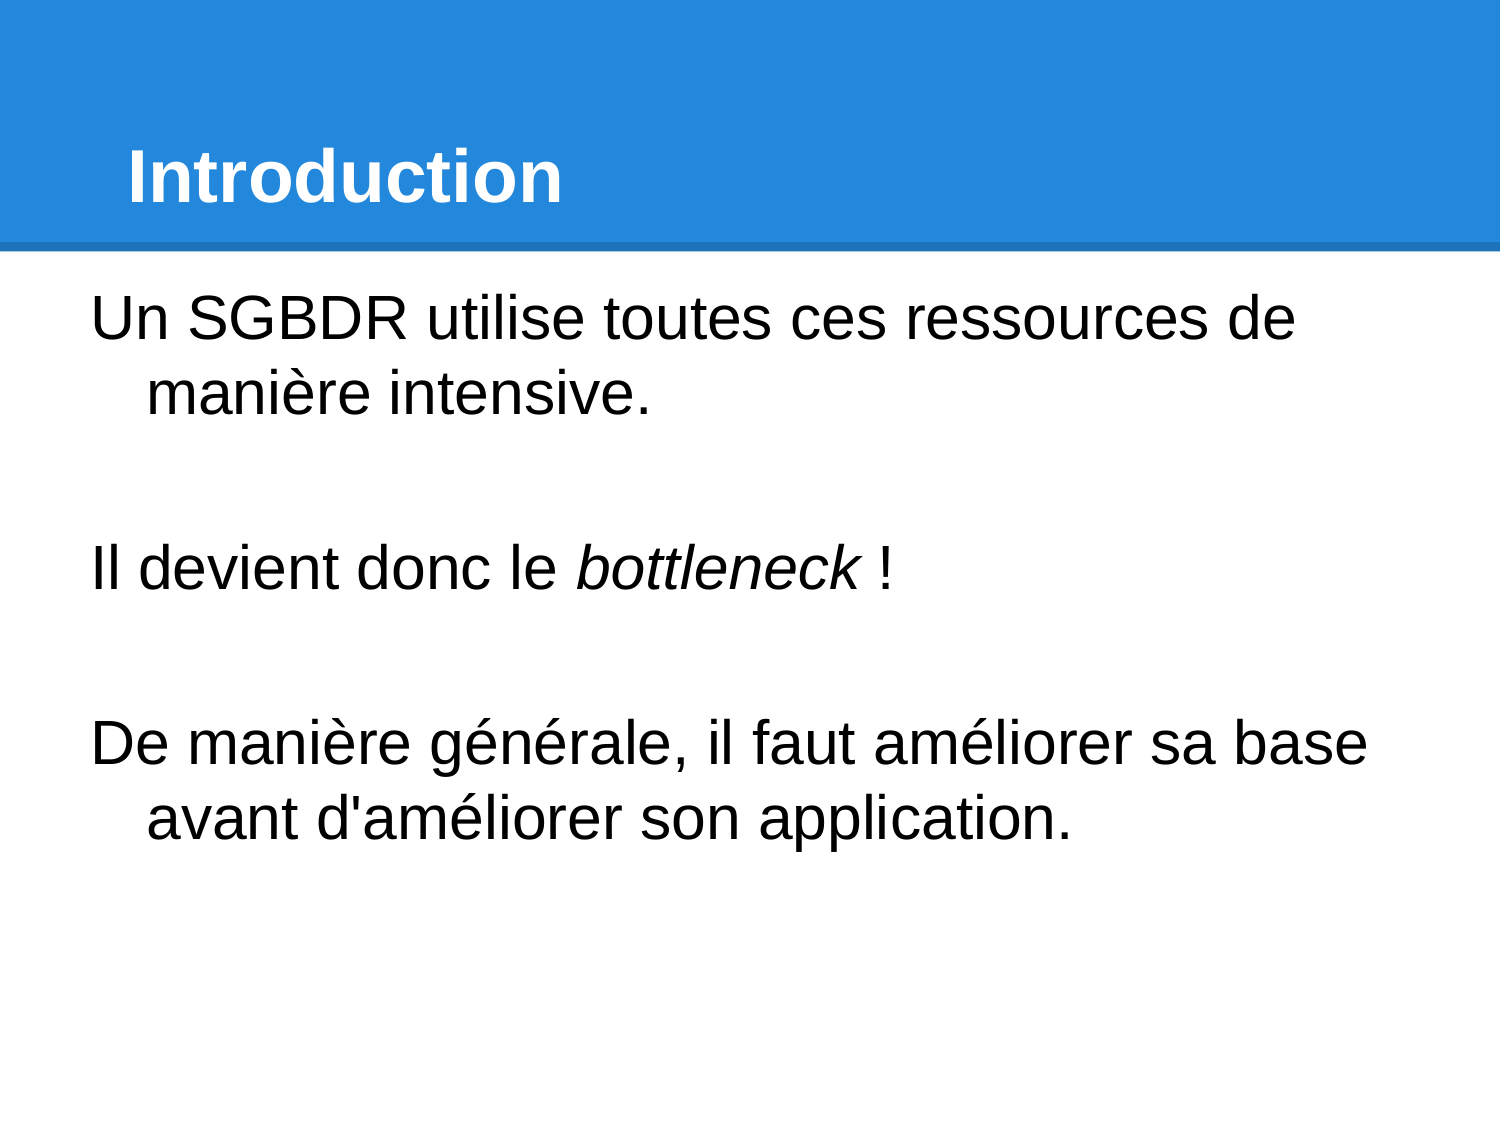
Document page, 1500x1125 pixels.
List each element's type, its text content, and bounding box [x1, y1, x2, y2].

list Un SGBDR utilise toutes ces ressources de manière intensive. Il devient donc le bottleneck ! De manière générale, il faut améliorer sa base avant d'améliorer son application. [75, 262, 1425, 1078]
title Introduction [75, 45, 1425, 233]
